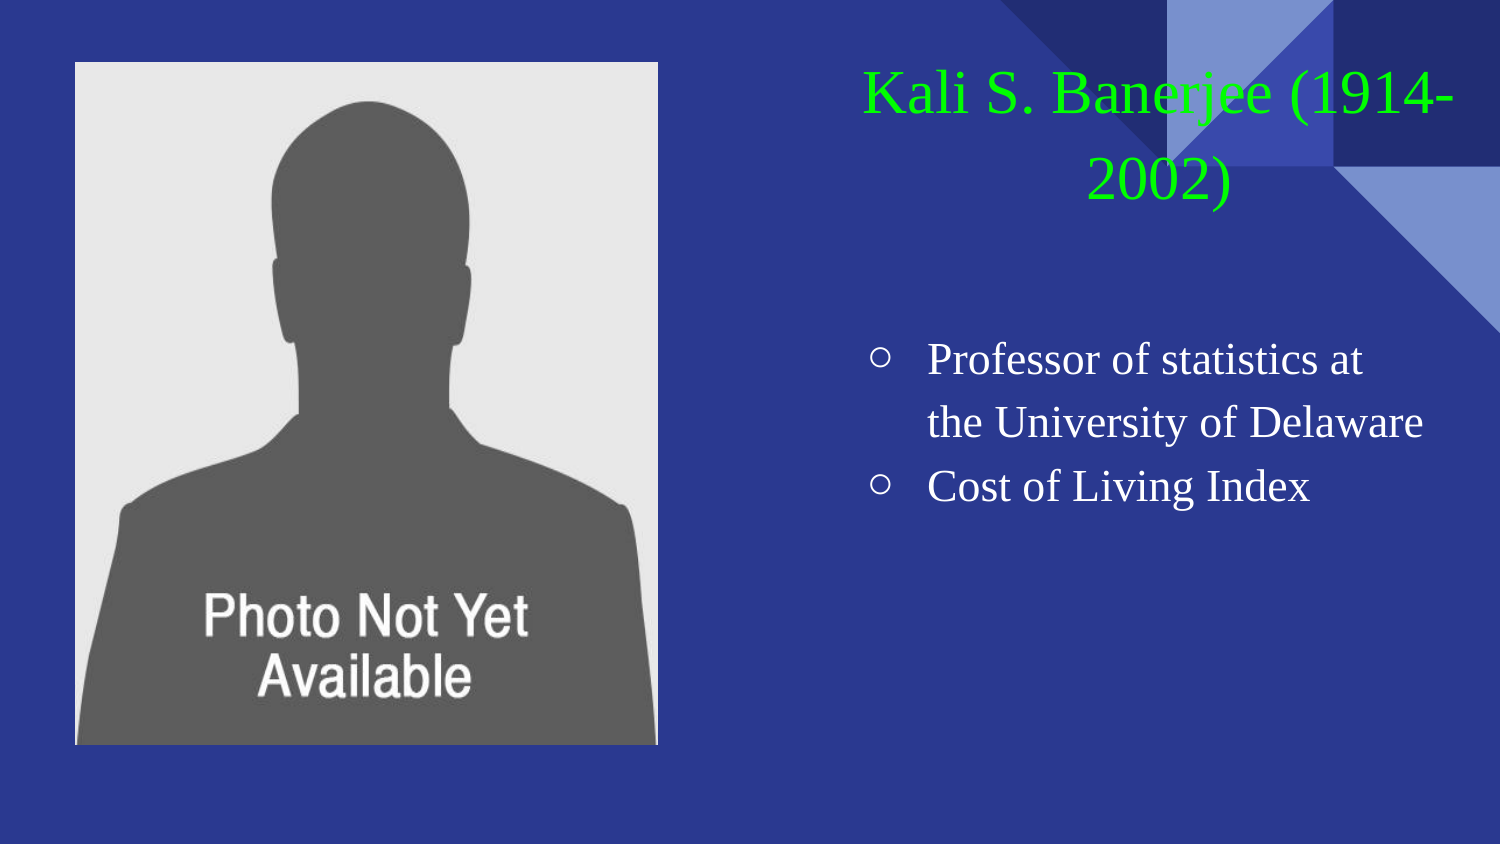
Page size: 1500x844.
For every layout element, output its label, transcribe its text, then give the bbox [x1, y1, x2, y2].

subtitle Professor of statistics at the University of Delaware Cost of Living Index [762, 305, 1442, 798]
picture [74, 62, 658, 745]
subtitle Kali S. Banerjee (1914-2002) [832, 24, 1487, 262]
